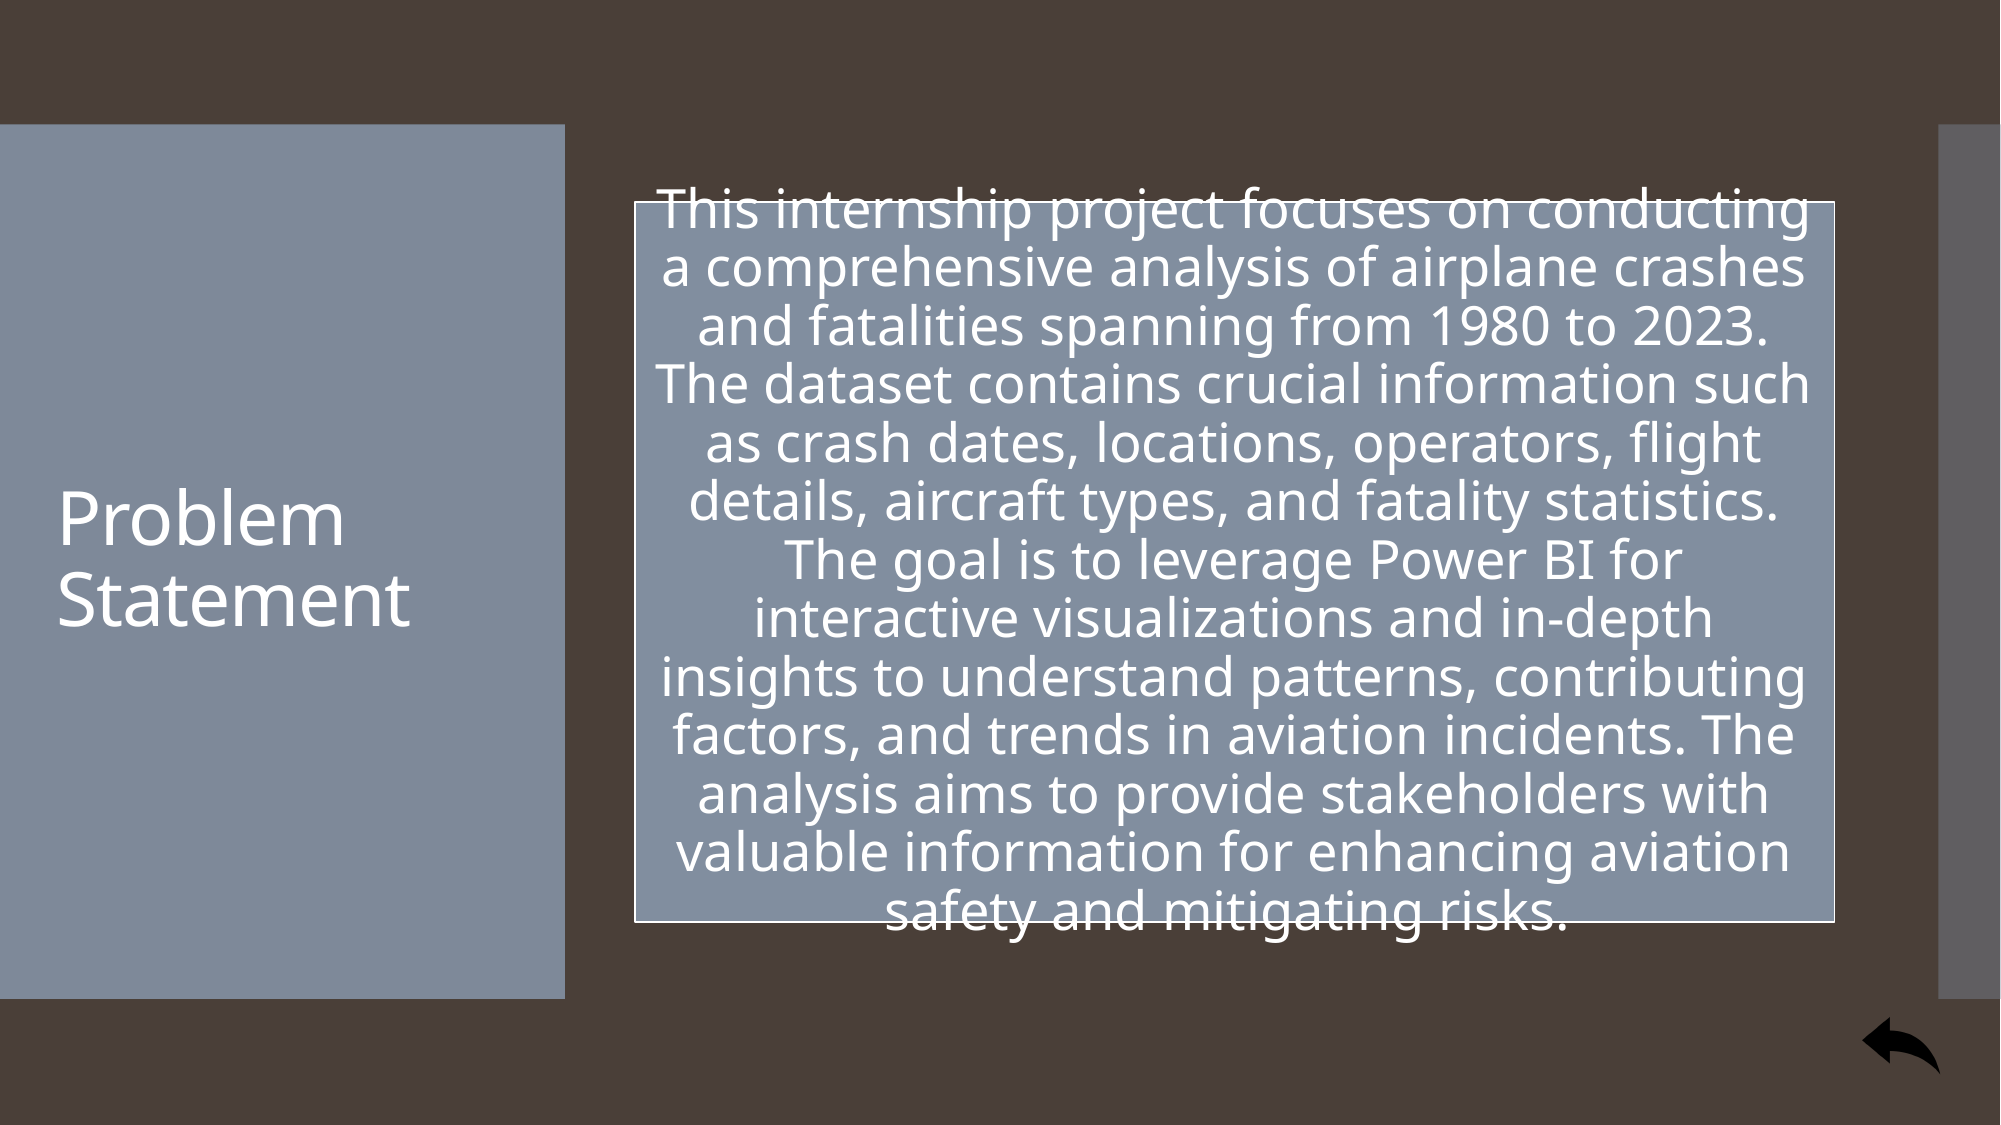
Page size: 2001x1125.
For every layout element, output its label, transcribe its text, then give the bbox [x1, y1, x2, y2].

picture [1853, 998, 1948, 1092]
title Problem Statement [41, 184, 525, 940]
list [634, 141, 1835, 982]
